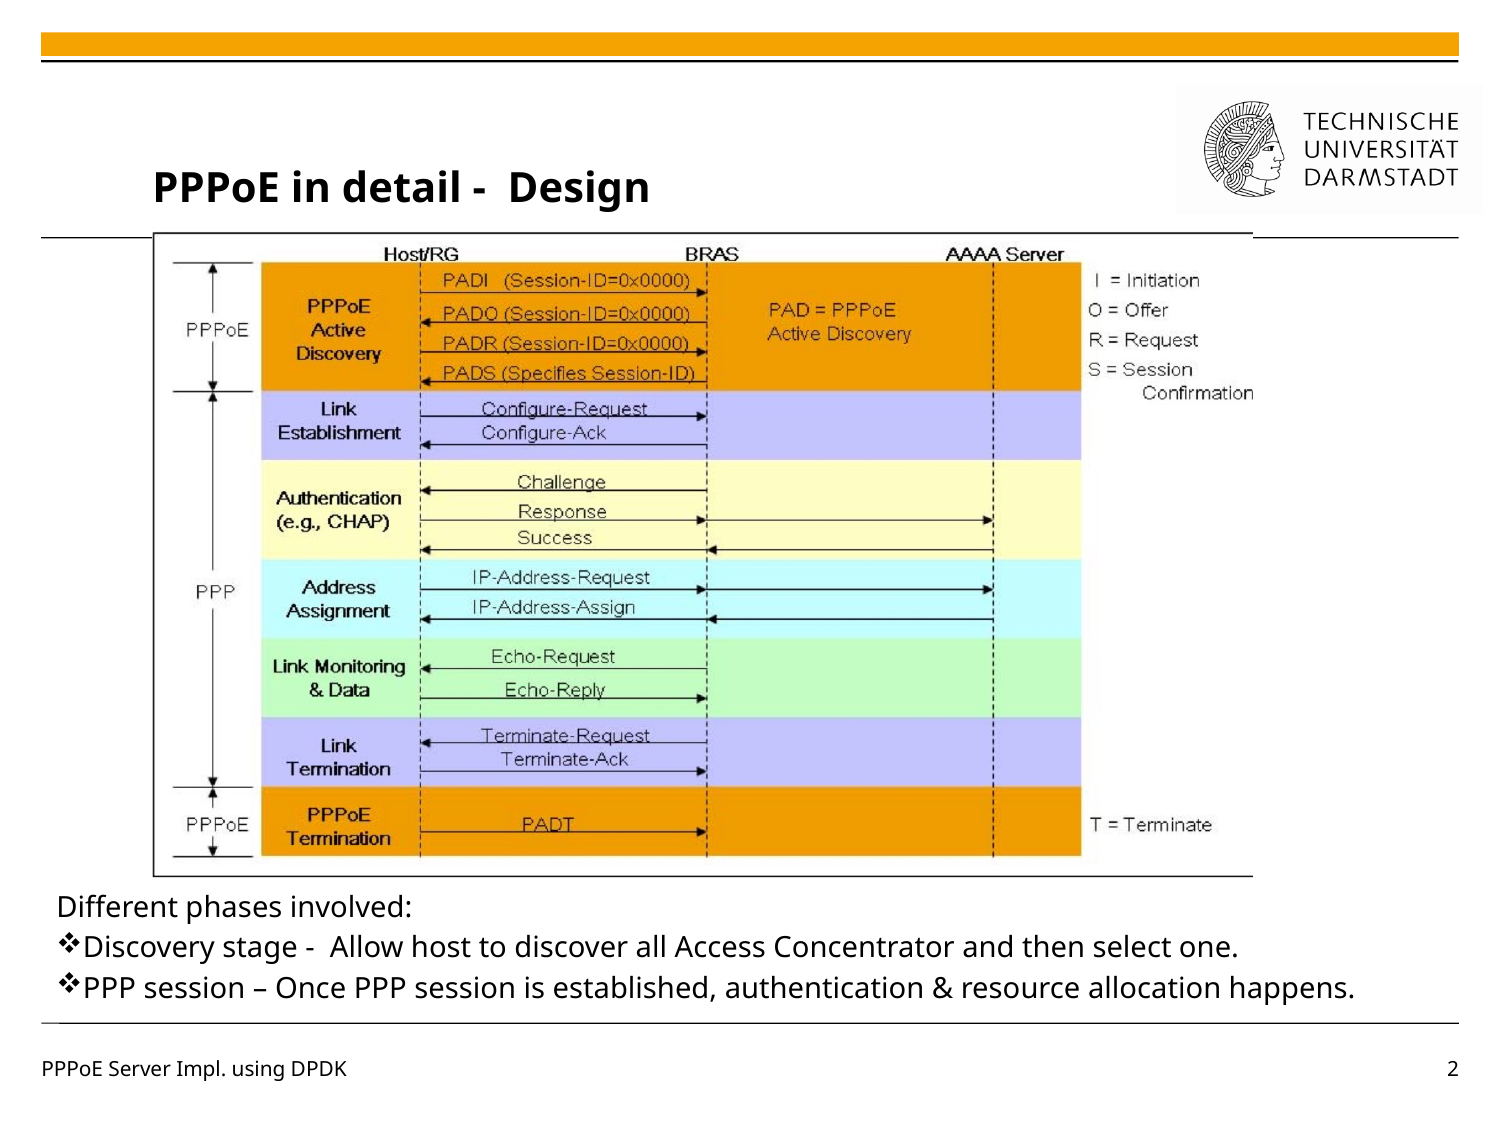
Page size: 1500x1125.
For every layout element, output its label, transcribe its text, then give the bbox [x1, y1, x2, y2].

slide_number 2 [1352, 1055, 1459, 1094]
picture [1175, 84, 1483, 214]
list Different phases involved: Discovery stage - Allow host to discover all Access Concentrator and then select one. PPP session – Once PPP session is established, authentication & resource allocation happens. [40, 880, 1500, 1032]
footer PPPoE Server Impl. using DPDK [41, 1055, 1223, 1094]
picture [152, 228, 1254, 881]
title PPPoE in detail - Design [152, 117, 1053, 212]
